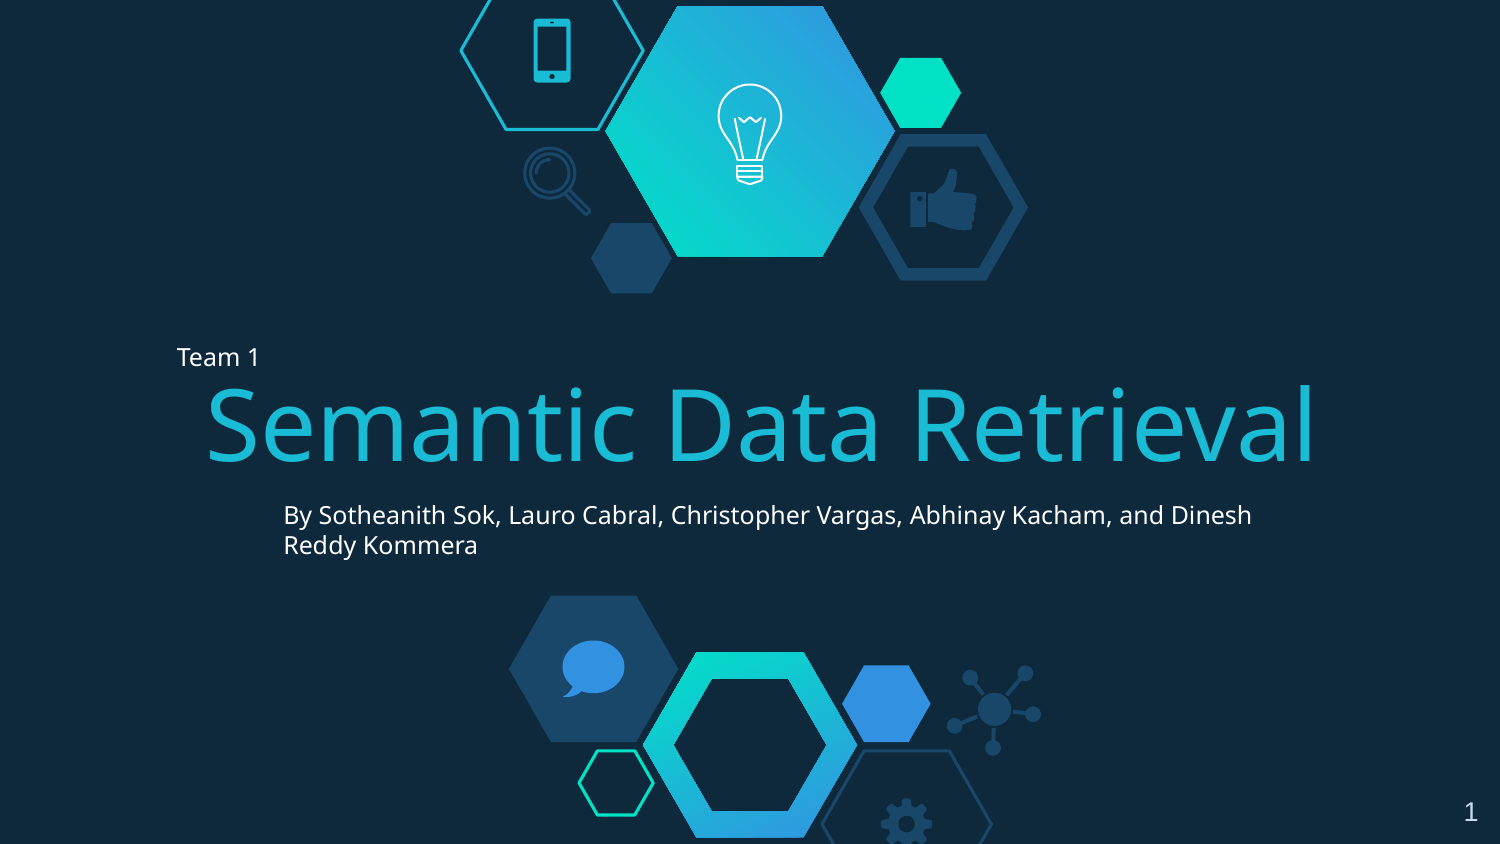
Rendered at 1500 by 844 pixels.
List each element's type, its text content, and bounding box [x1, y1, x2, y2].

title Semantic Data Retrieval [140, 326, 1384, 517]
list Team 1 [161, 326, 1166, 424]
slide_number ‹#› [1403, 779, 1494, 844]
list By Sotheanith Sok, Lauro Cabral, Christopher Vargas, Abhinay Kacham, and Dinesh Reddy Kommera [268, 484, 1273, 581]
